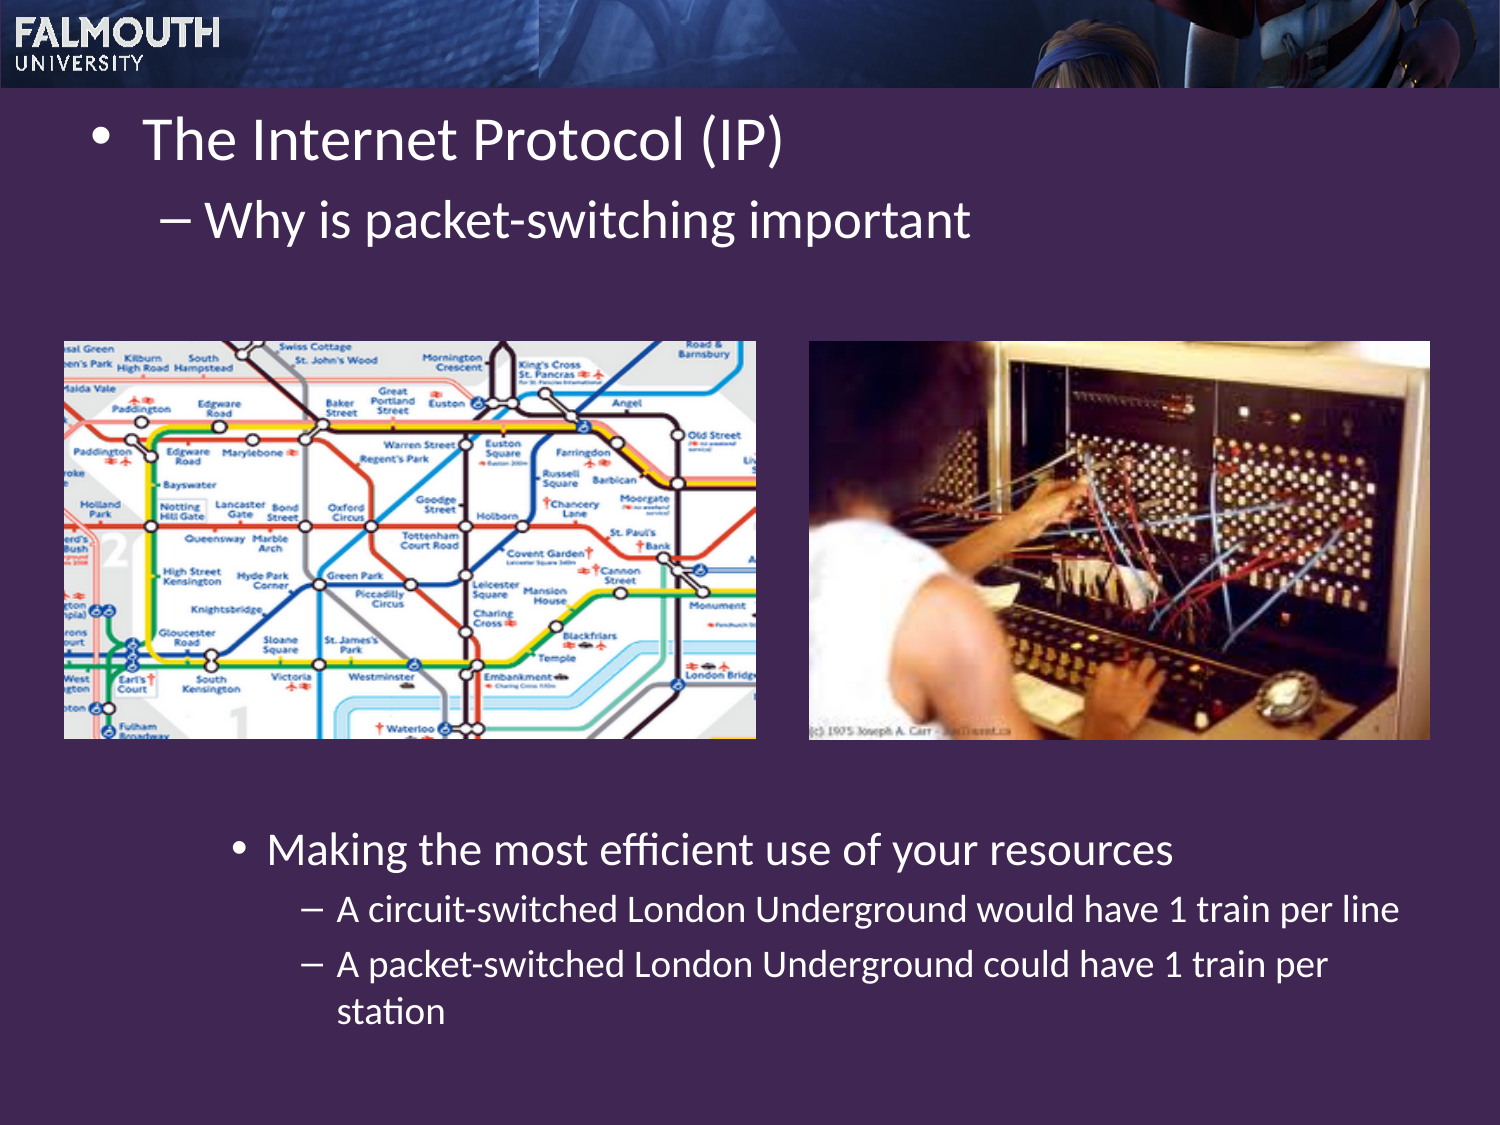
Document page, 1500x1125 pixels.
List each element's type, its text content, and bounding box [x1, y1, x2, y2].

picture [64, 341, 756, 739]
list The Internet Protocol (IP) Why is packet-switching important Making the most efficient use of your resources A circuit-switched London Underground would have 1 train per line A packet-switched London Underground could have 1 train per station [75, 90, 1425, 1094]
picture [0, 0, 1500, 90]
picture [808, 341, 1430, 740]
